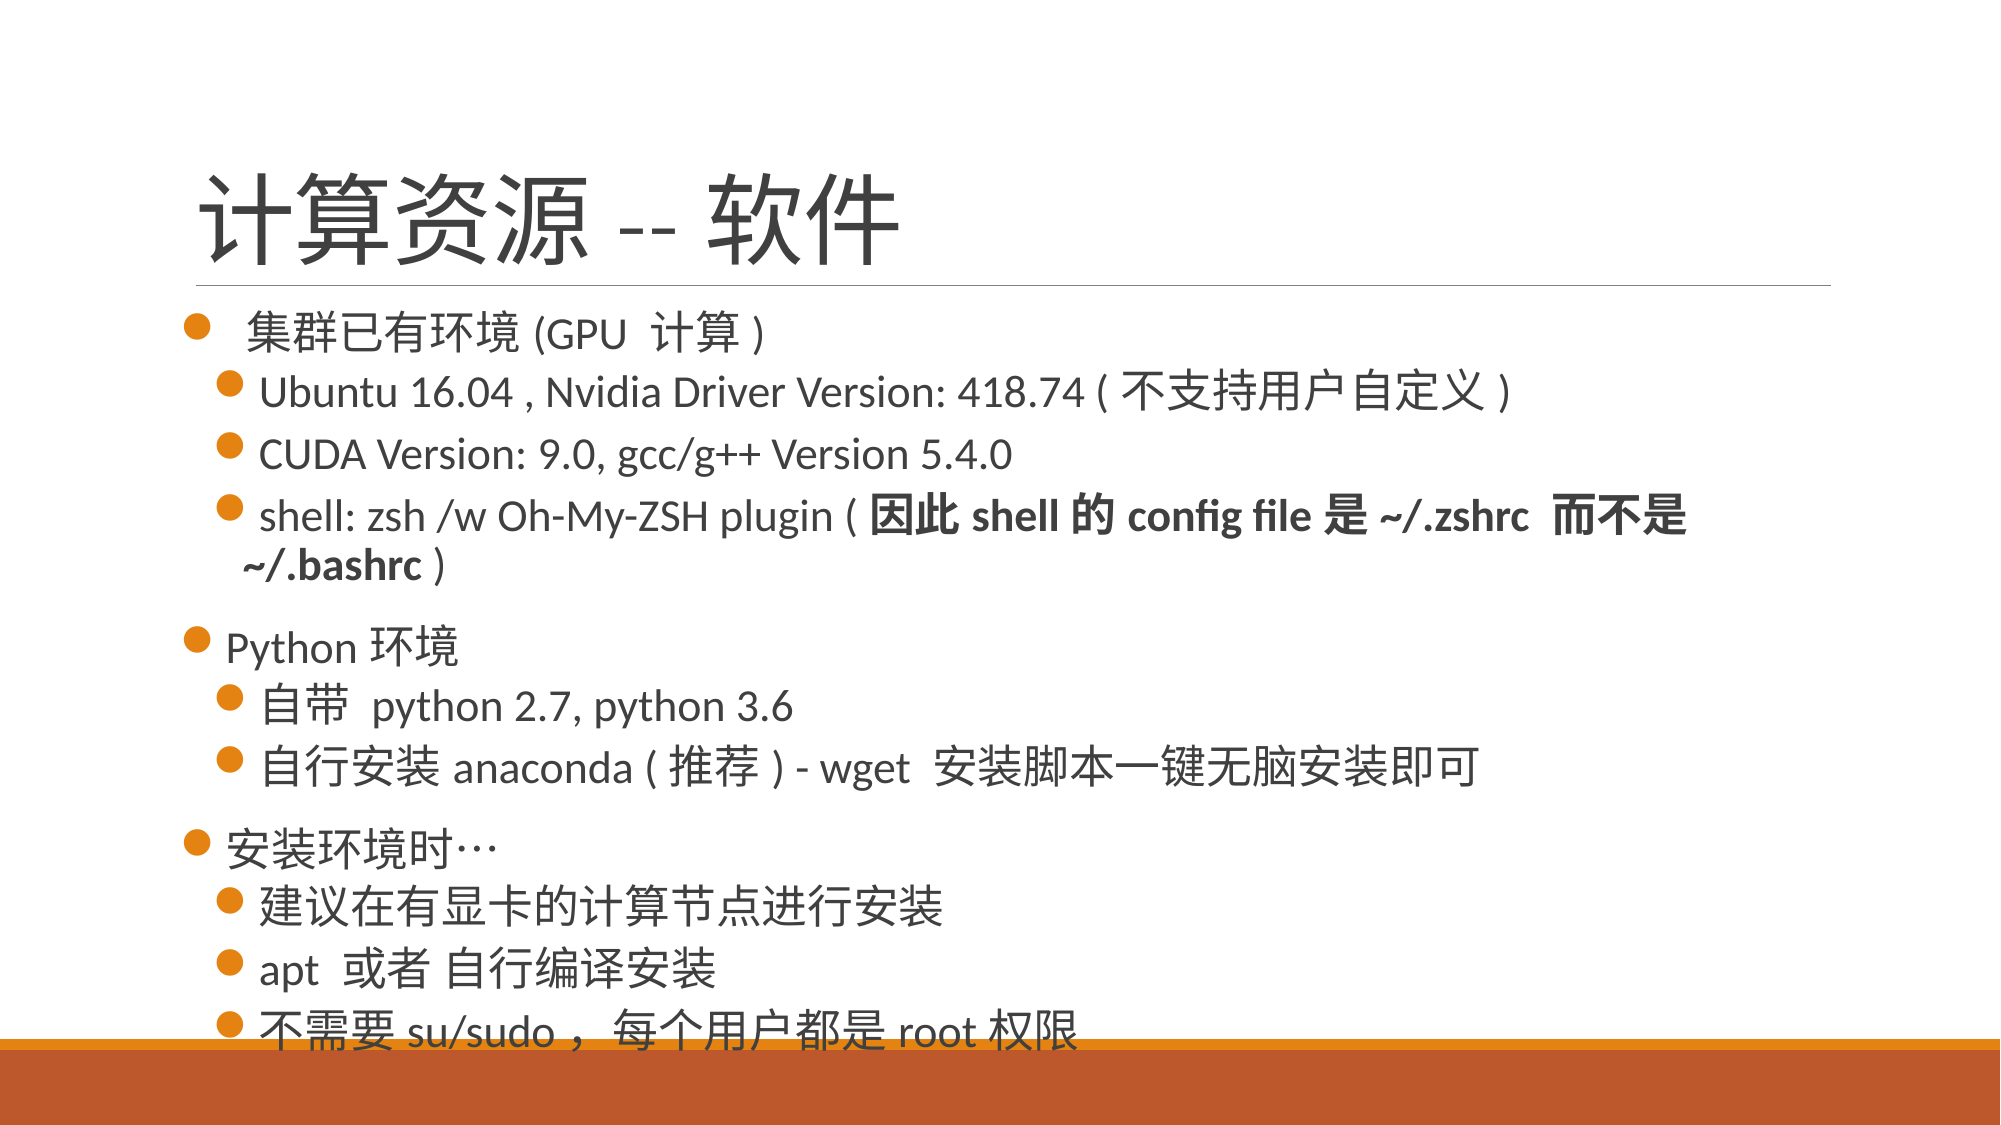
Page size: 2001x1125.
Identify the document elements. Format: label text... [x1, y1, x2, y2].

list 集群已有环境(GPU 计算) Ubuntu 16.04 , Nvidia Driver Version: 418.74 (不支持用户自定义) CUDA Version: 9.0, gcc/g++ Version 5.4.0 shell: zsh /w Oh-My-ZSH plugin (因此shell的config file是~/.zshrc 而不是~/.bashrc ) Python环境 自带 python 2.7, python 3.6 自行安装anaconda (推荐) - wget 安装脚本一键无脑安装即可 安装环境时… 建议在有显卡的计算节点进行安装 apt 或者 自行编译安装 不需要su/sudo，每个用户都是root权限 [180, 302, 1830, 1032]
title 计算资源--软件 [180, 47, 1830, 285]
